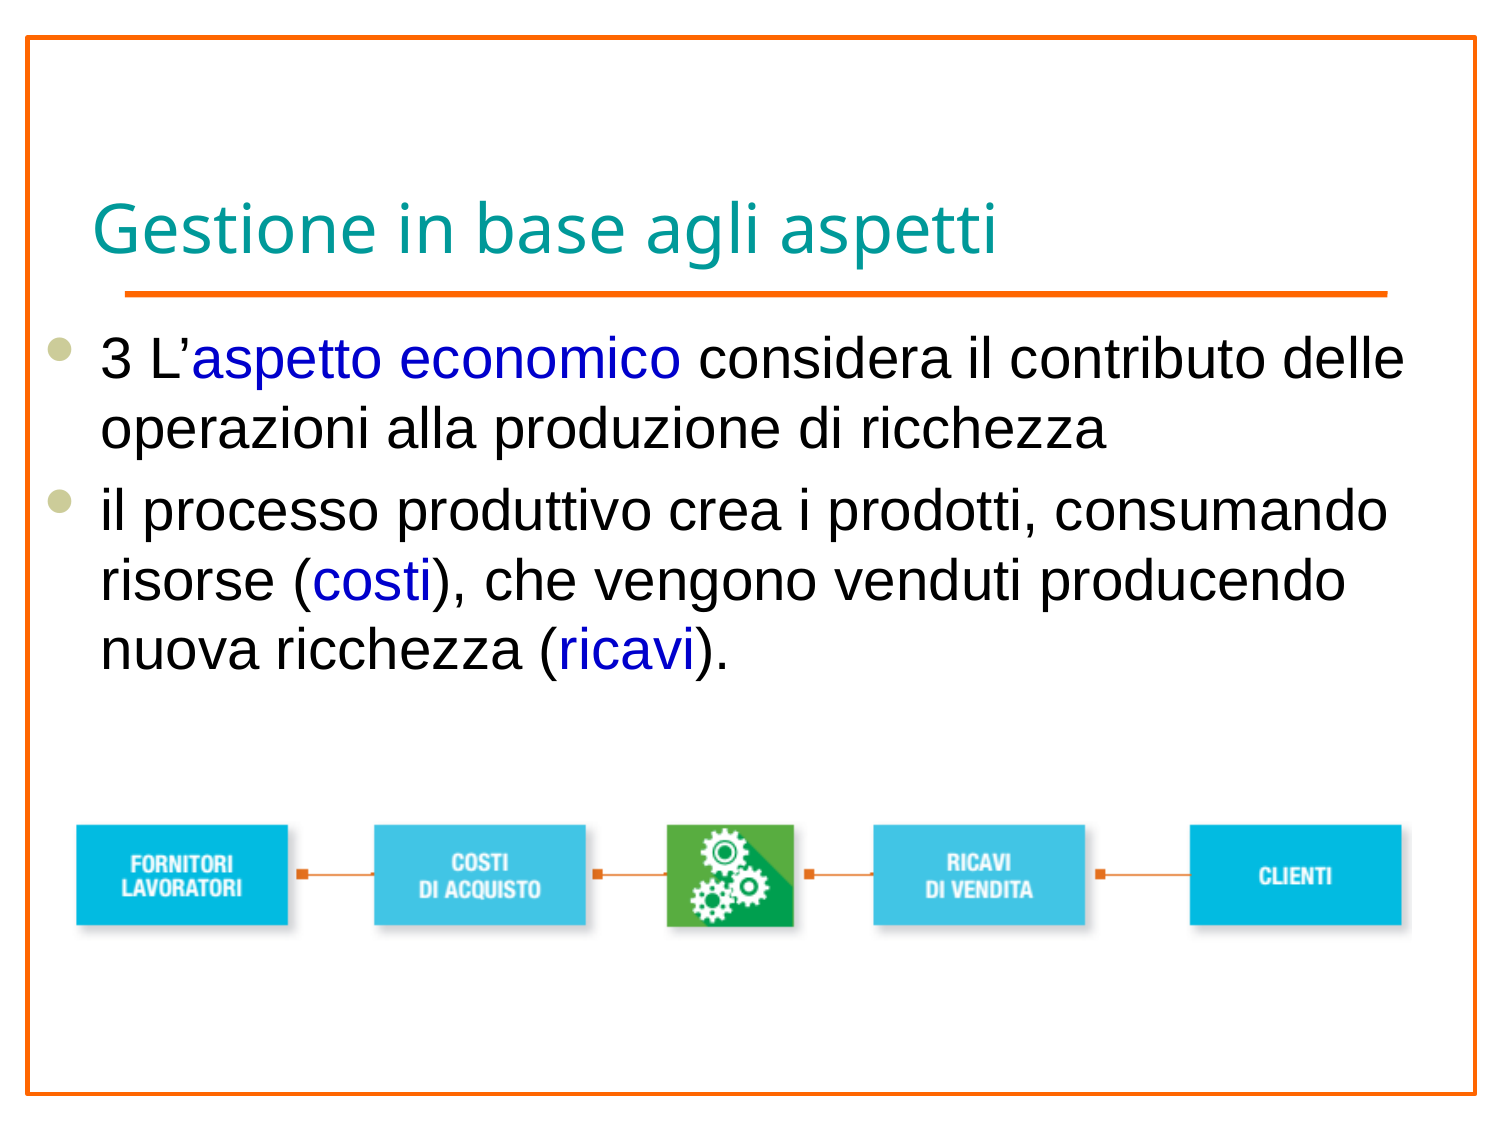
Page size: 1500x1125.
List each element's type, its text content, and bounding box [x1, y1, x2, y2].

picture [52, 798, 1412, 952]
list 3 L’aspetto economico considera il contributo delle operazioni alla produzione di ricchezza il processo produttivo crea i prodotti, consumando risorse (costi), che vengono venduti producendo nuova ricchezza (ricavi). [29, 312, 1471, 1071]
title Gestione in base agli aspetti [76, 87, 1471, 275]
